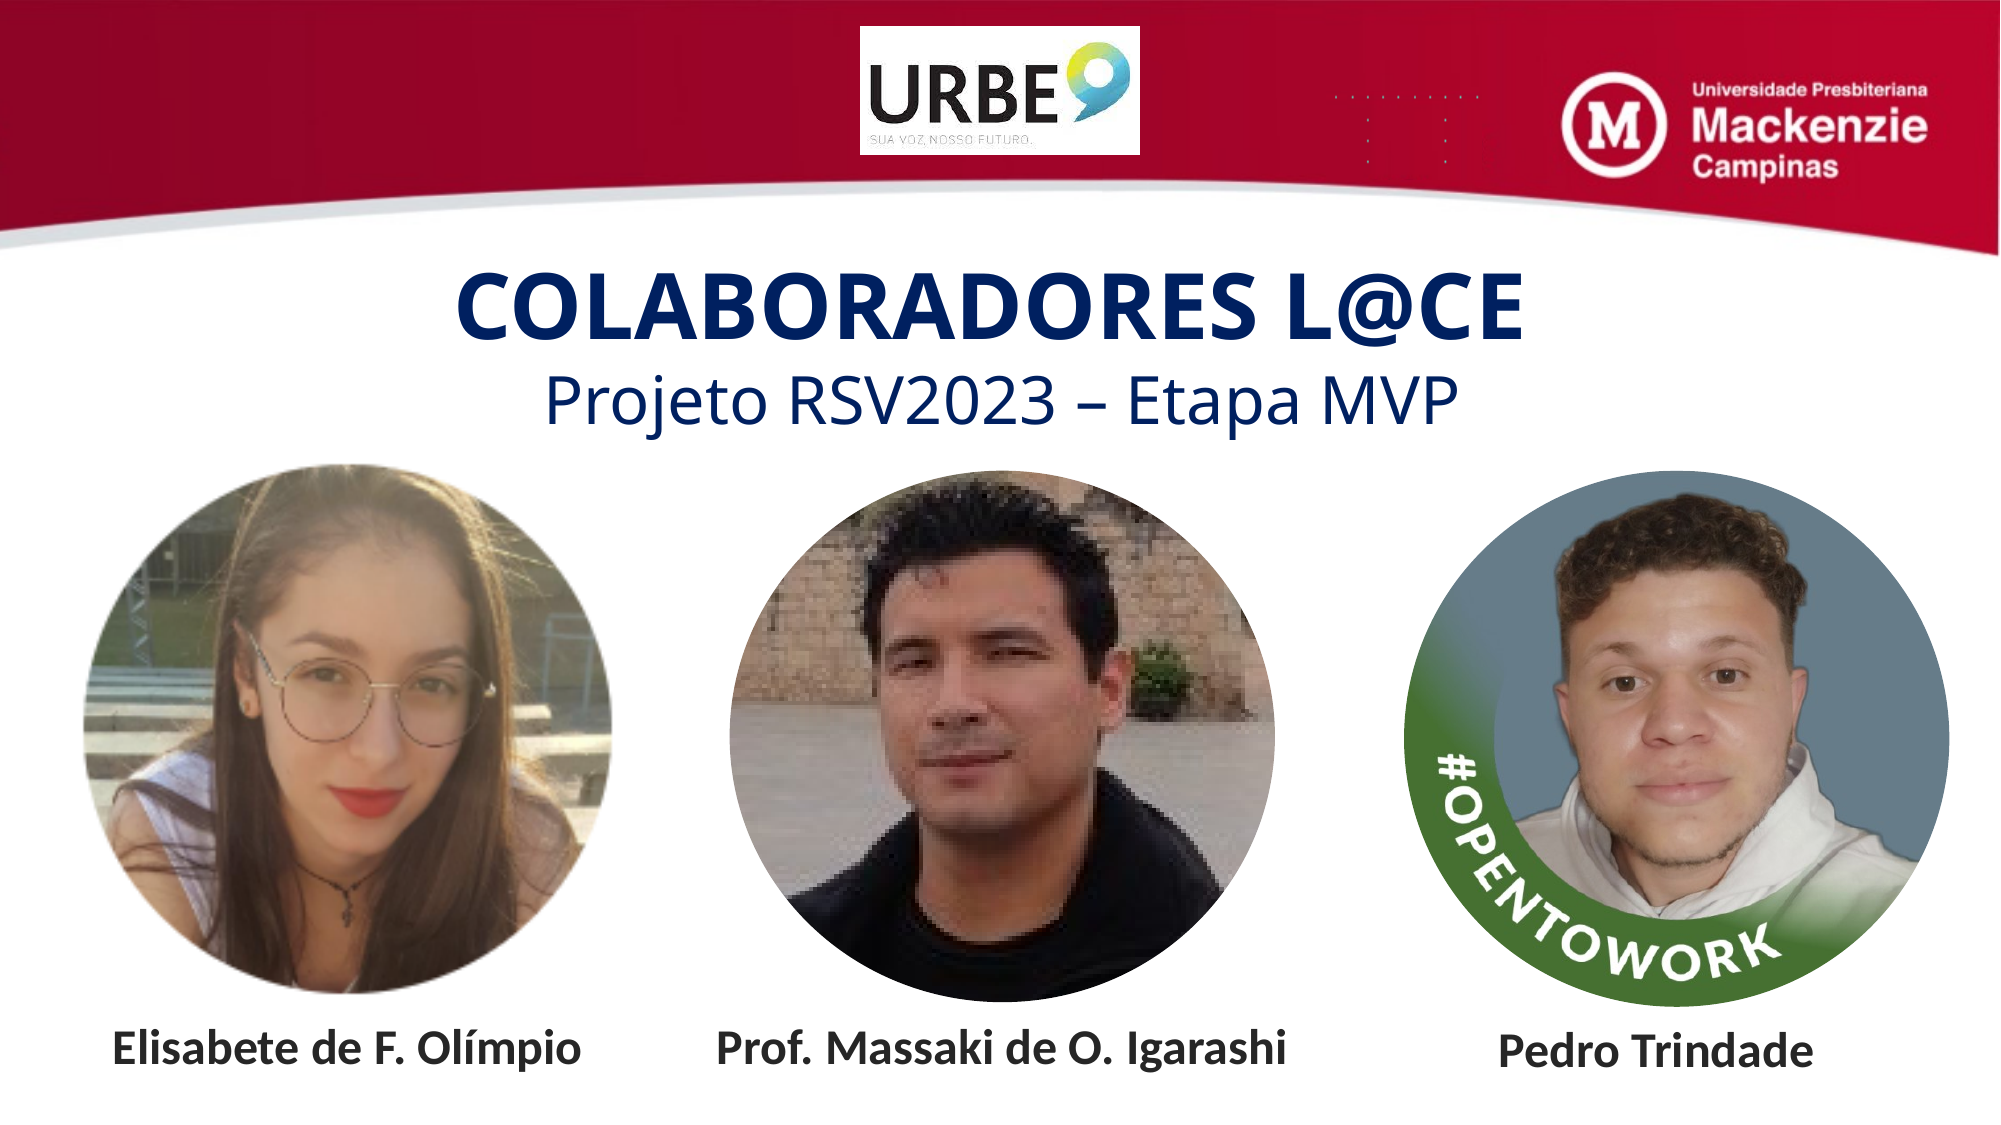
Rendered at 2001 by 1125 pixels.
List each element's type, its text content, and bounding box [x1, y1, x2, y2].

text_box Pedro Trindade [1483, 1009, 1830, 1085]
picture [1326, 91, 1482, 180]
text_box [57, 451, 632, 1006]
text_box Elisabete de F. Olímpio [97, 1006, 599, 1082]
picture [860, 26, 1140, 155]
text_box COLABORADORES L@CE Projeto RSV2023 – Etapa MVP [2, 260, 2000, 446]
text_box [0, 0, 2000, 260]
text_box [728, 469, 1276, 1004]
text_box [1403, 469, 1951, 1008]
text_box Prof. Massaki de O. Igarashi [701, 1006, 1303, 1082]
